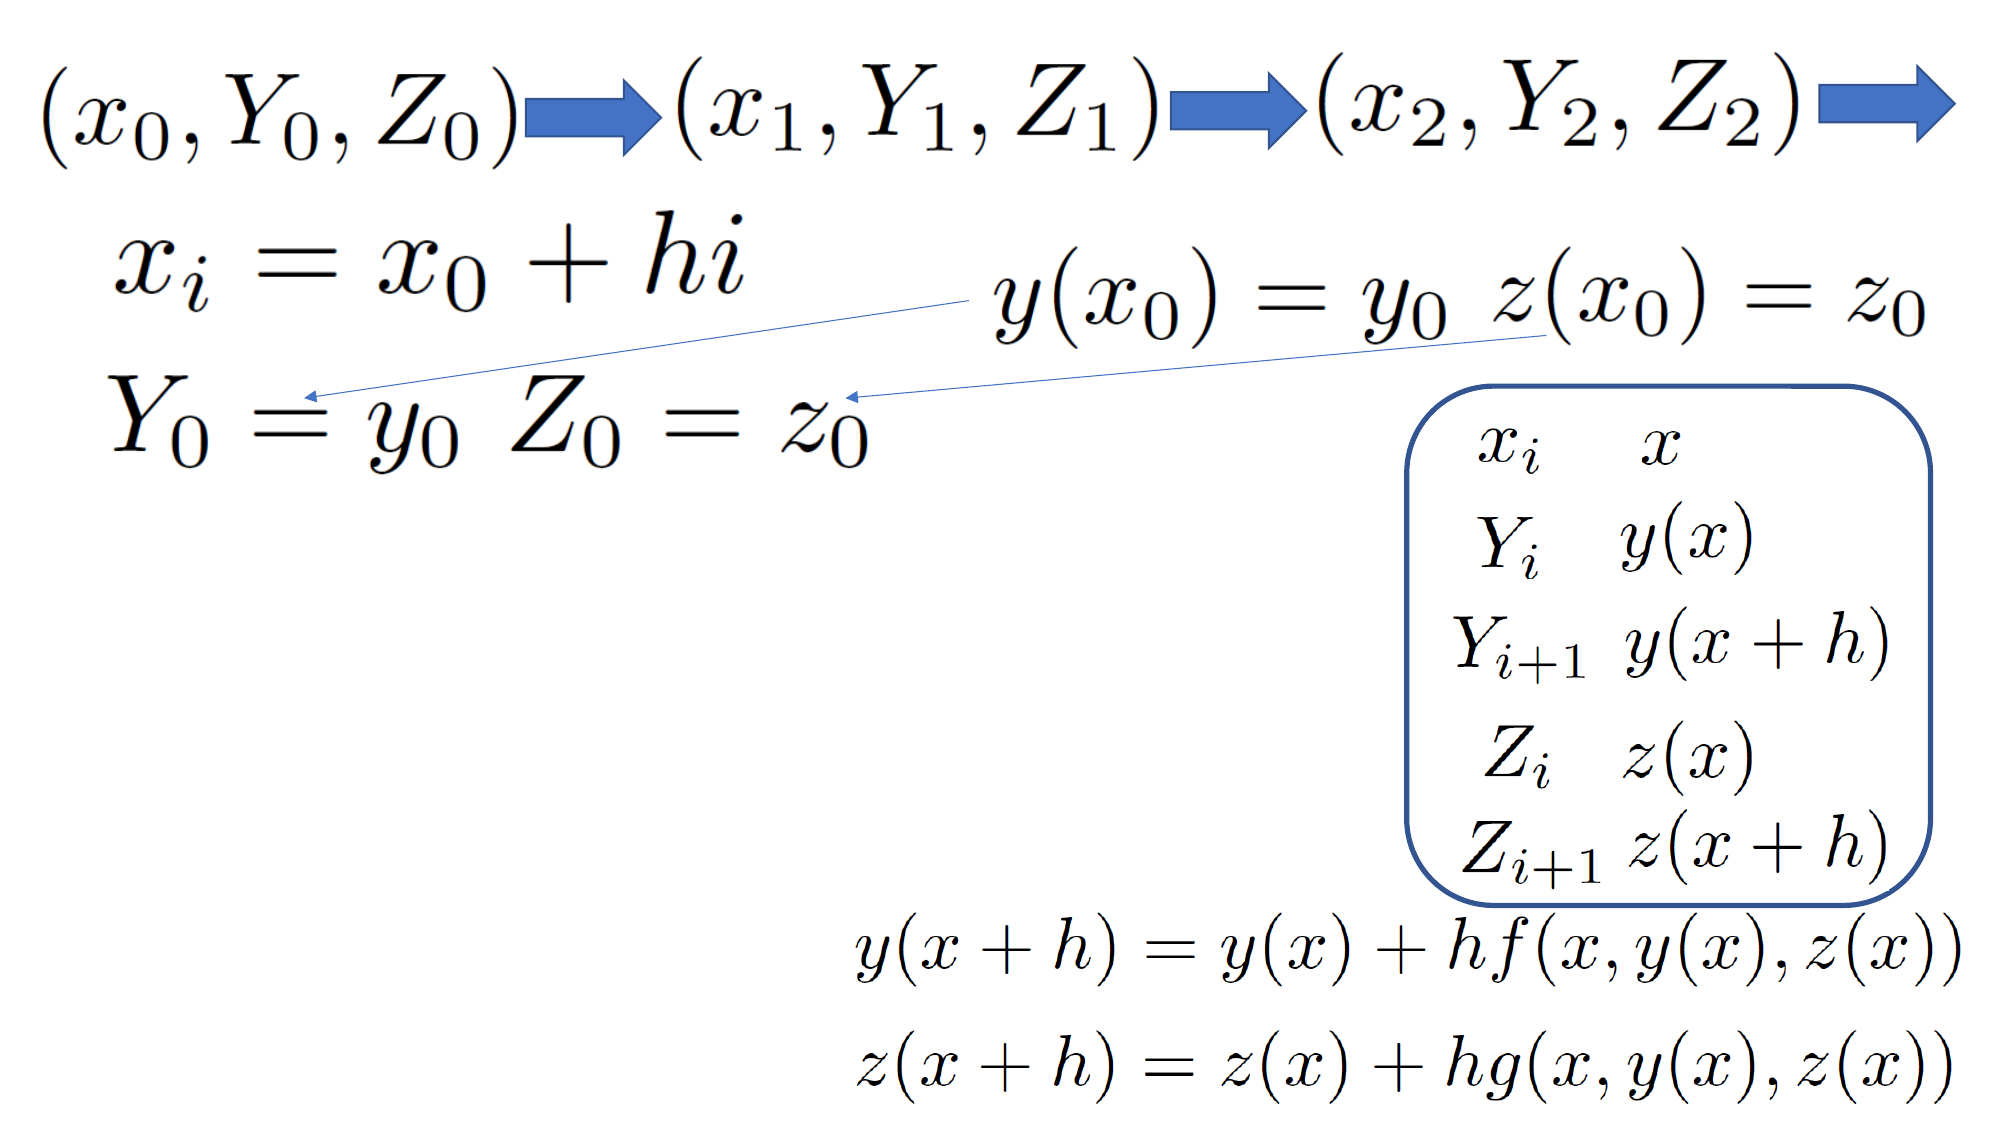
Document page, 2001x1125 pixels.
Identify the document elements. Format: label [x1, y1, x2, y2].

picture [107, 187, 771, 336]
picture [1471, 509, 1542, 579]
picture [1485, 241, 1931, 355]
picture [1631, 417, 1686, 472]
text_box [845, 335, 1547, 399]
picture [968, 244, 1448, 335]
picture [1471, 415, 1548, 474]
picture [661, 46, 1166, 176]
text_box [303, 300, 969, 399]
text_box [1446, 240, 1767, 335]
text_box [526, 77, 661, 158]
picture [1618, 497, 1753, 582]
picture [1627, 809, 1889, 891]
picture [1471, 717, 1555, 797]
picture [1301, 43, 1807, 164]
picture [1456, 811, 1607, 891]
picture [20, 54, 526, 183]
text_box [1405, 385, 1932, 892]
picture [829, 892, 1985, 1116]
picture [1614, 597, 1889, 688]
picture [69, 345, 882, 494]
picture [1447, 604, 1592, 693]
text_box [1169, 70, 1301, 151]
text_box [1818, 63, 1957, 144]
picture [1617, 716, 1755, 796]
